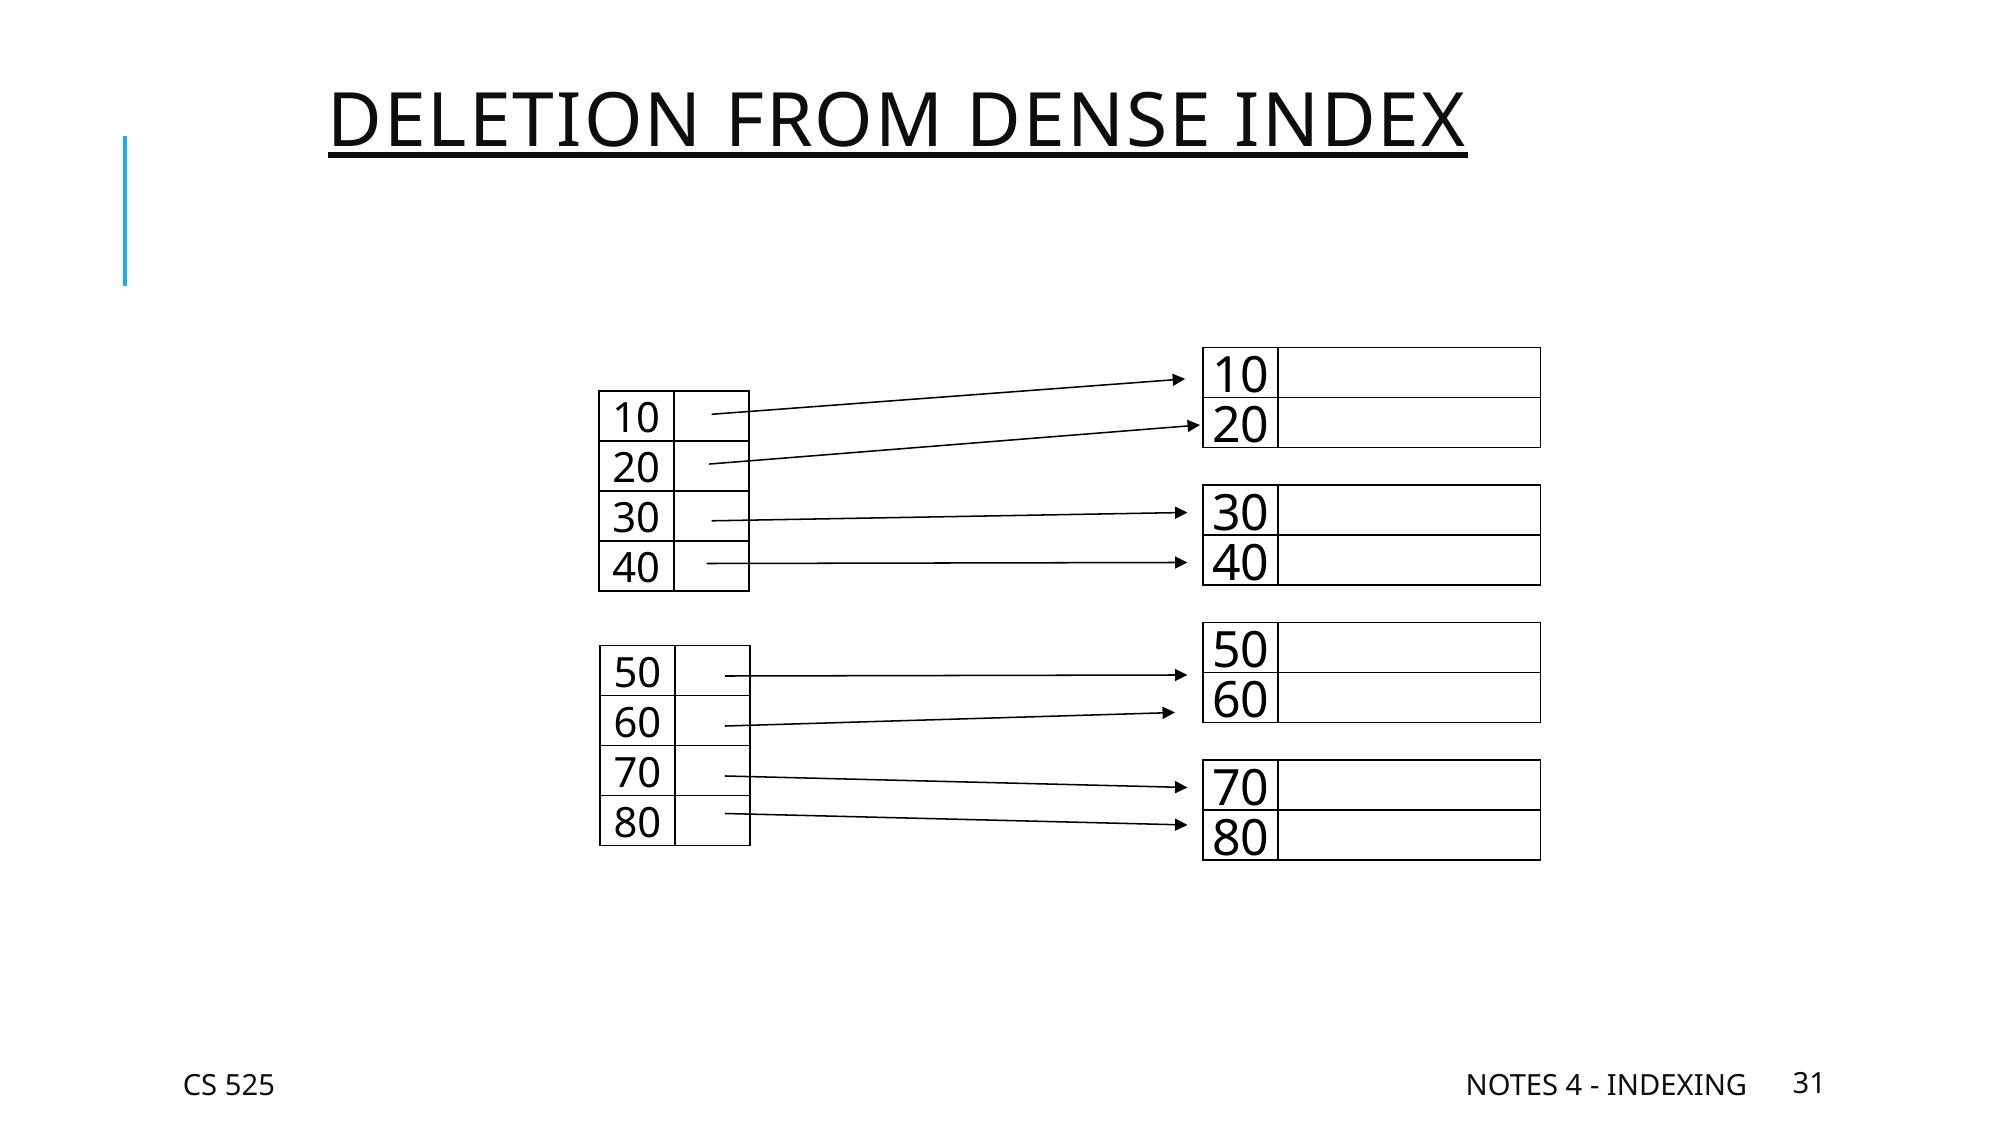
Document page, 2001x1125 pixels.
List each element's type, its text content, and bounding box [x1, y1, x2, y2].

footer Notes 4 - Indexing [794, 1061, 1763, 1107]
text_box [1202, 759, 1541, 861]
text_box [673, 390, 749, 440]
text_box [674, 440, 749, 490]
title Deletion from dense index [312, 62, 1588, 188]
text_box [711, 506, 1188, 521]
text_box [676, 695, 751, 745]
text_box 20 [598, 440, 674, 490]
text_box 30 [598, 490, 673, 540]
text_box [673, 490, 749, 540]
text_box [1202, 484, 1541, 586]
text_box [724, 775, 1188, 794]
text_box [709, 419, 1196, 465]
text_box [711, 373, 1186, 415]
text_box [676, 795, 751, 846]
text_box [724, 668, 1188, 682]
text_box 80 [600, 795, 676, 846]
slide_number CS 525 [168, 1061, 522, 1107]
text_box [724, 813, 1188, 831]
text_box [1202, 622, 1541, 723]
text_box [675, 645, 751, 695]
text_box 10 [598, 390, 673, 440]
text_box [724, 706, 1175, 727]
list [350, 312, 1625, 988]
text_box 60 [600, 695, 676, 745]
text_box [675, 745, 751, 795]
text_box 70 [600, 745, 675, 795]
slide_number 31 [1777, 1061, 1938, 1107]
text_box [1202, 347, 1541, 448]
text_box [674, 540, 749, 591]
text_box 40 [598, 540, 674, 591]
text_box 50 [600, 645, 675, 695]
text_box [706, 556, 1188, 569]
